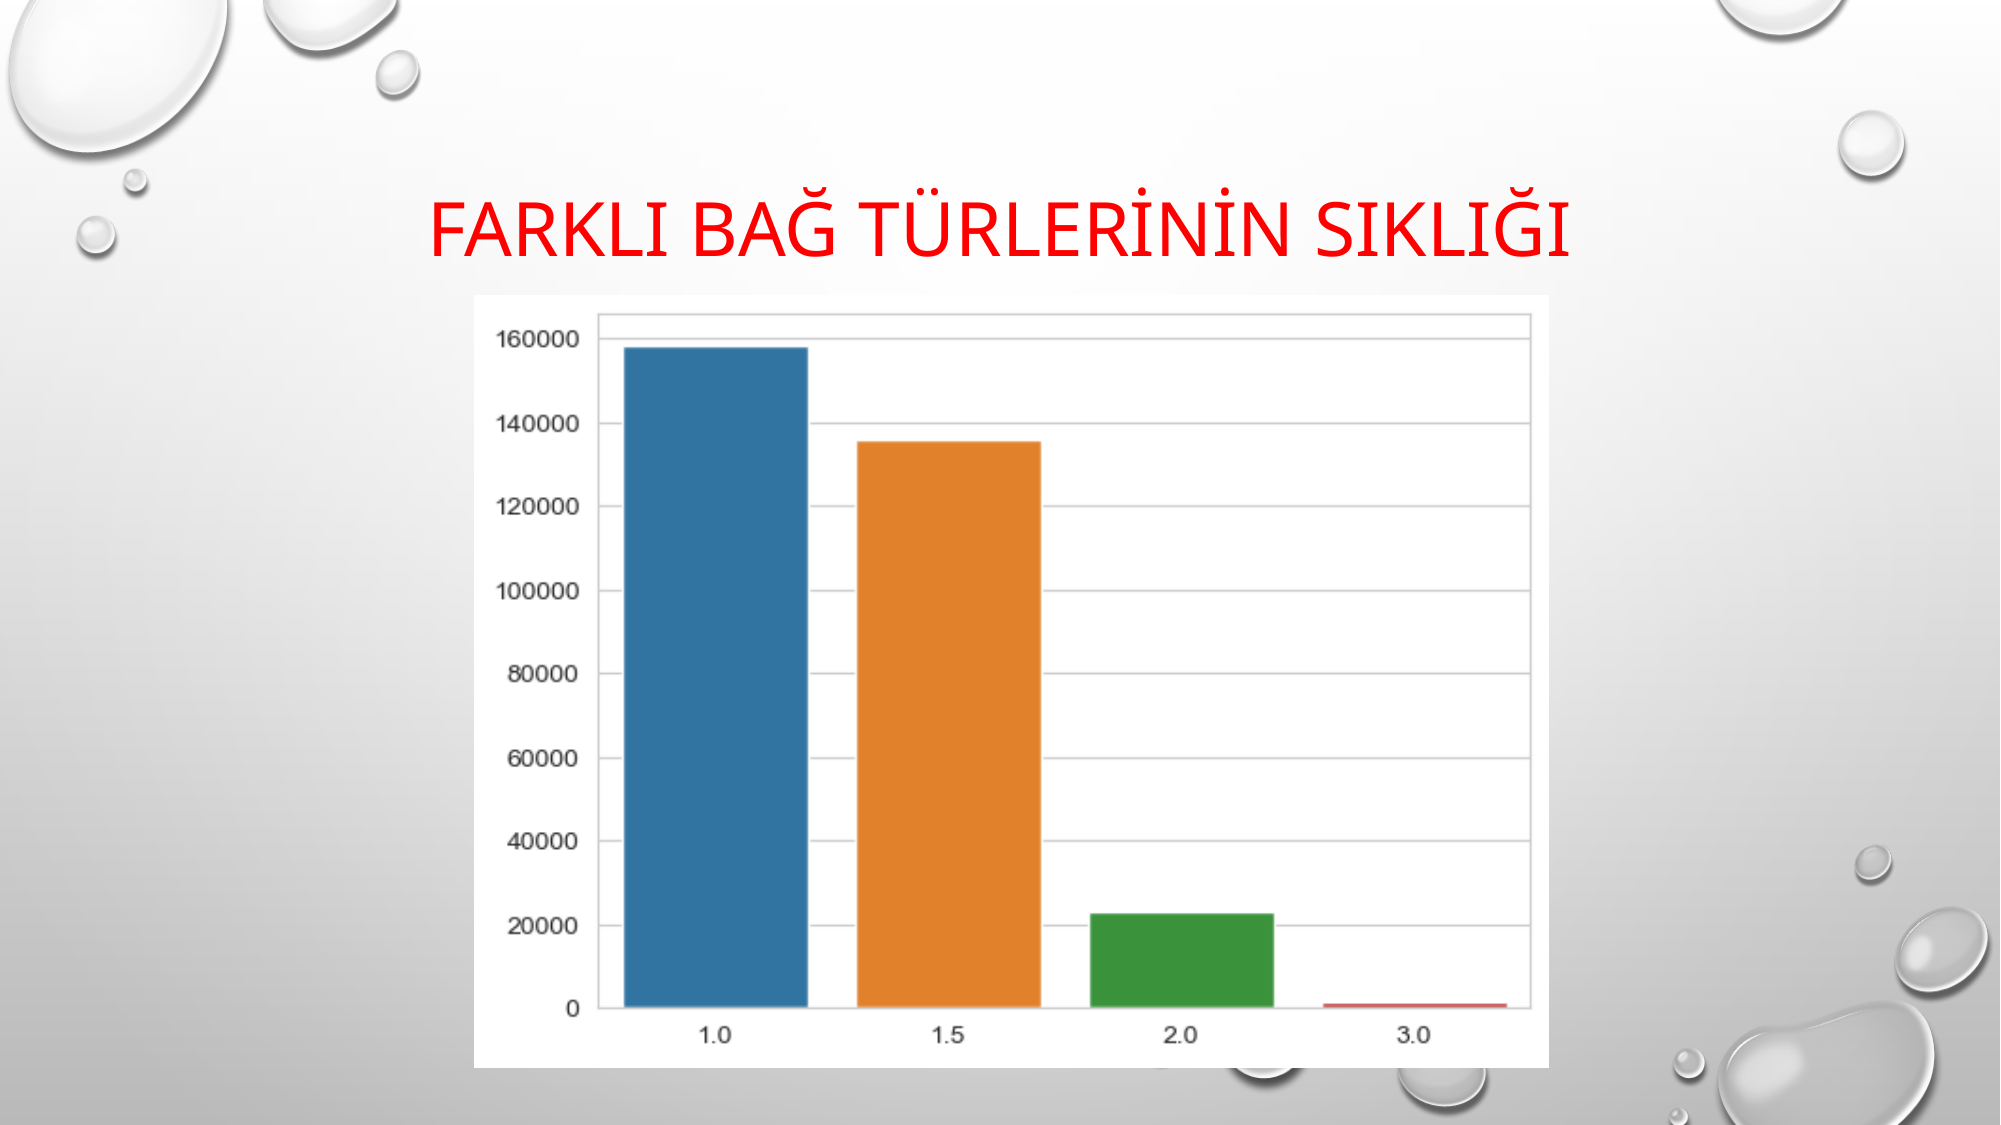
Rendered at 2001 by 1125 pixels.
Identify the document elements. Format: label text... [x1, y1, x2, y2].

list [474, 295, 1549, 1068]
picture [0, 0, 2000, 1125]
title Farklı bağ türlerinin sıklığı [149, 101, 1851, 364]
